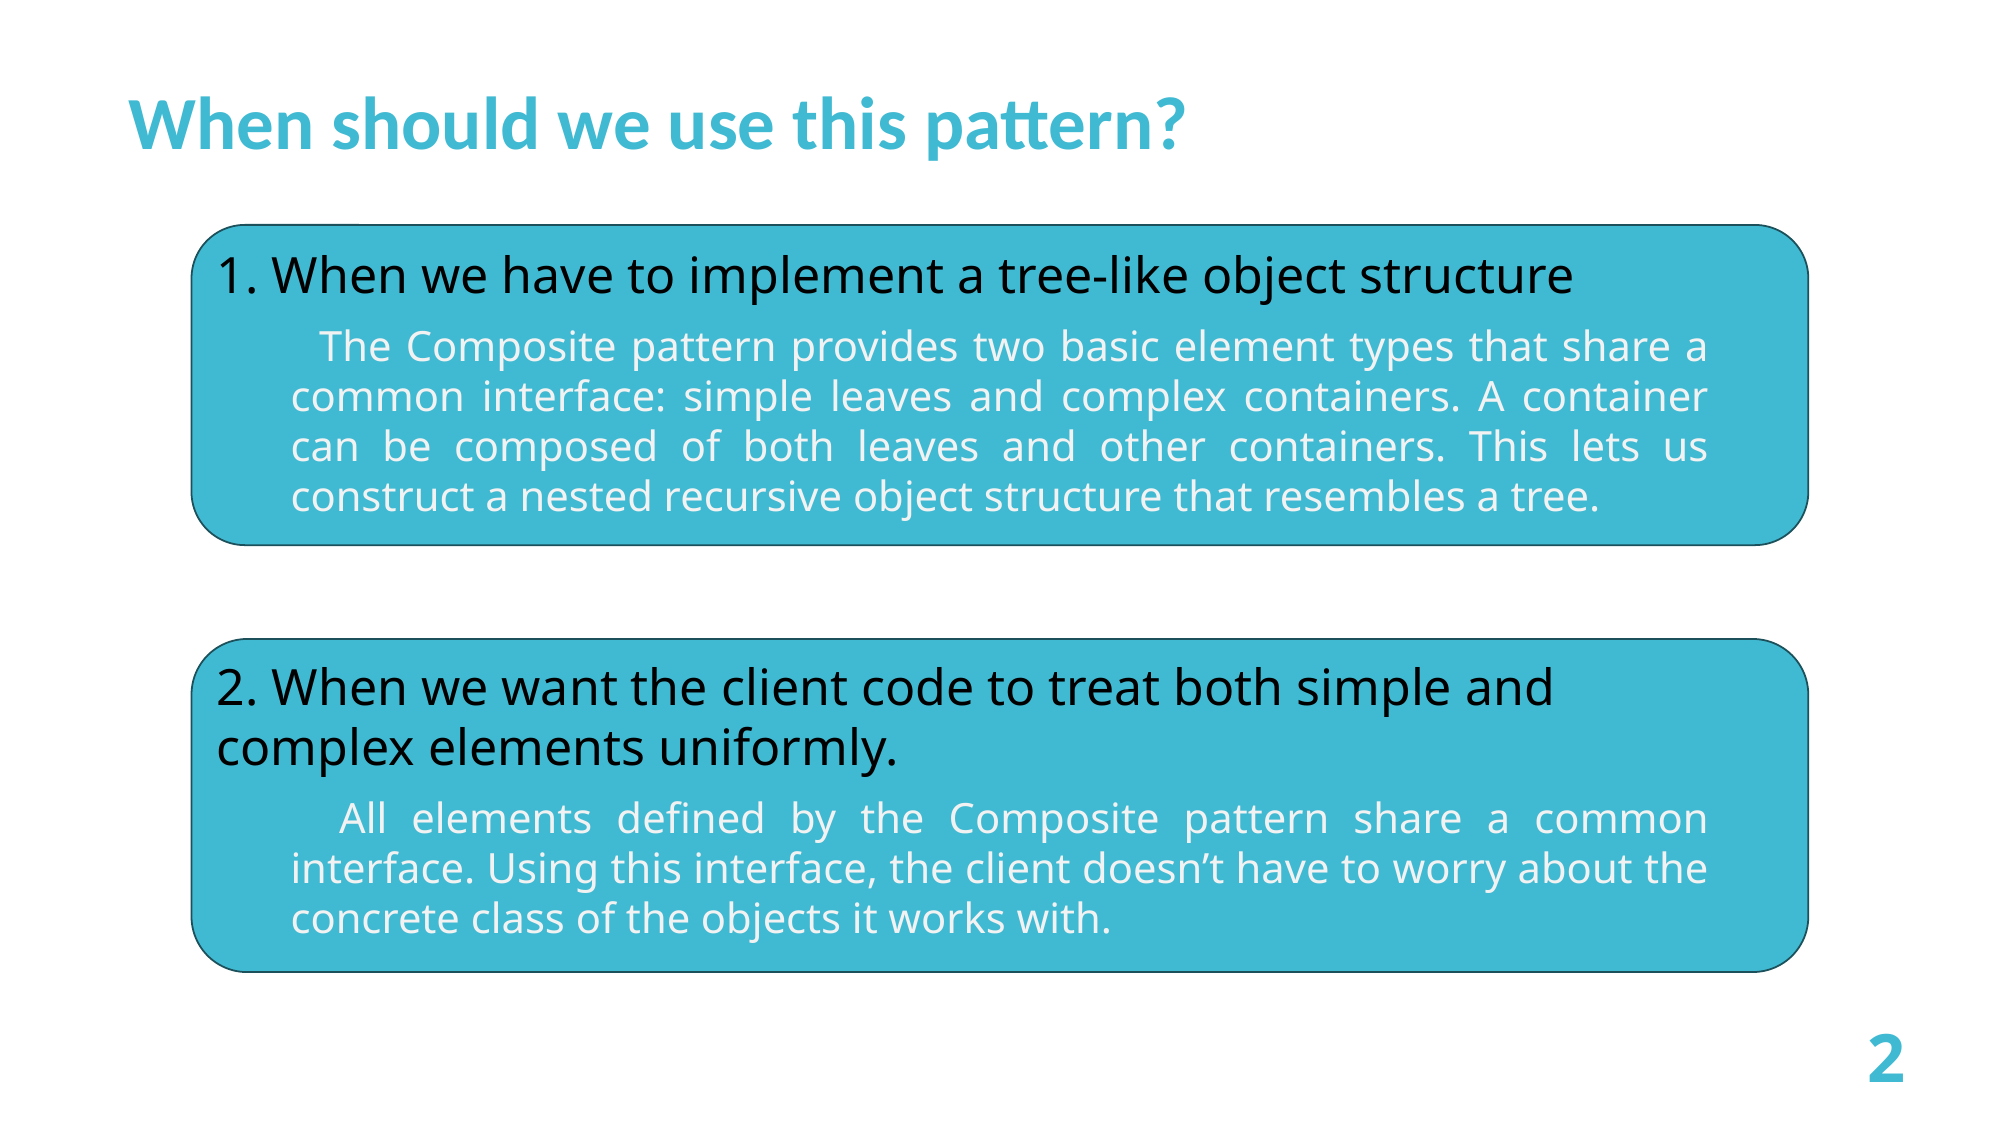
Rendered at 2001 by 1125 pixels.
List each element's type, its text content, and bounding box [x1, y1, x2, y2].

text_box 1. When we have to implement a tree-like object structure [201, 236, 1650, 312]
text_box [190, 223, 1810, 547]
text_box When should we use this pattern? [113, 67, 1205, 172]
text_box [190, 638, 1810, 973]
text_box The Composite pattern provides two basic element types that share a common interface: simple leaves and complex containers. A container can be composed of both leaves and other containers. This lets us construct a nested recursive object structure that resembles a tree. [275, 312, 1724, 528]
text_box 2. When we want the client code to treat both simple and complex elements uniformly. [201, 648, 1767, 783]
text_box All elements defined by the Composite pattern share a common interface. Using this interface, the client doesn’t have to worry about the concrete class of the objects it works with. [275, 784, 1724, 950]
slide_number 2 [1669, 1031, 1921, 1091]
